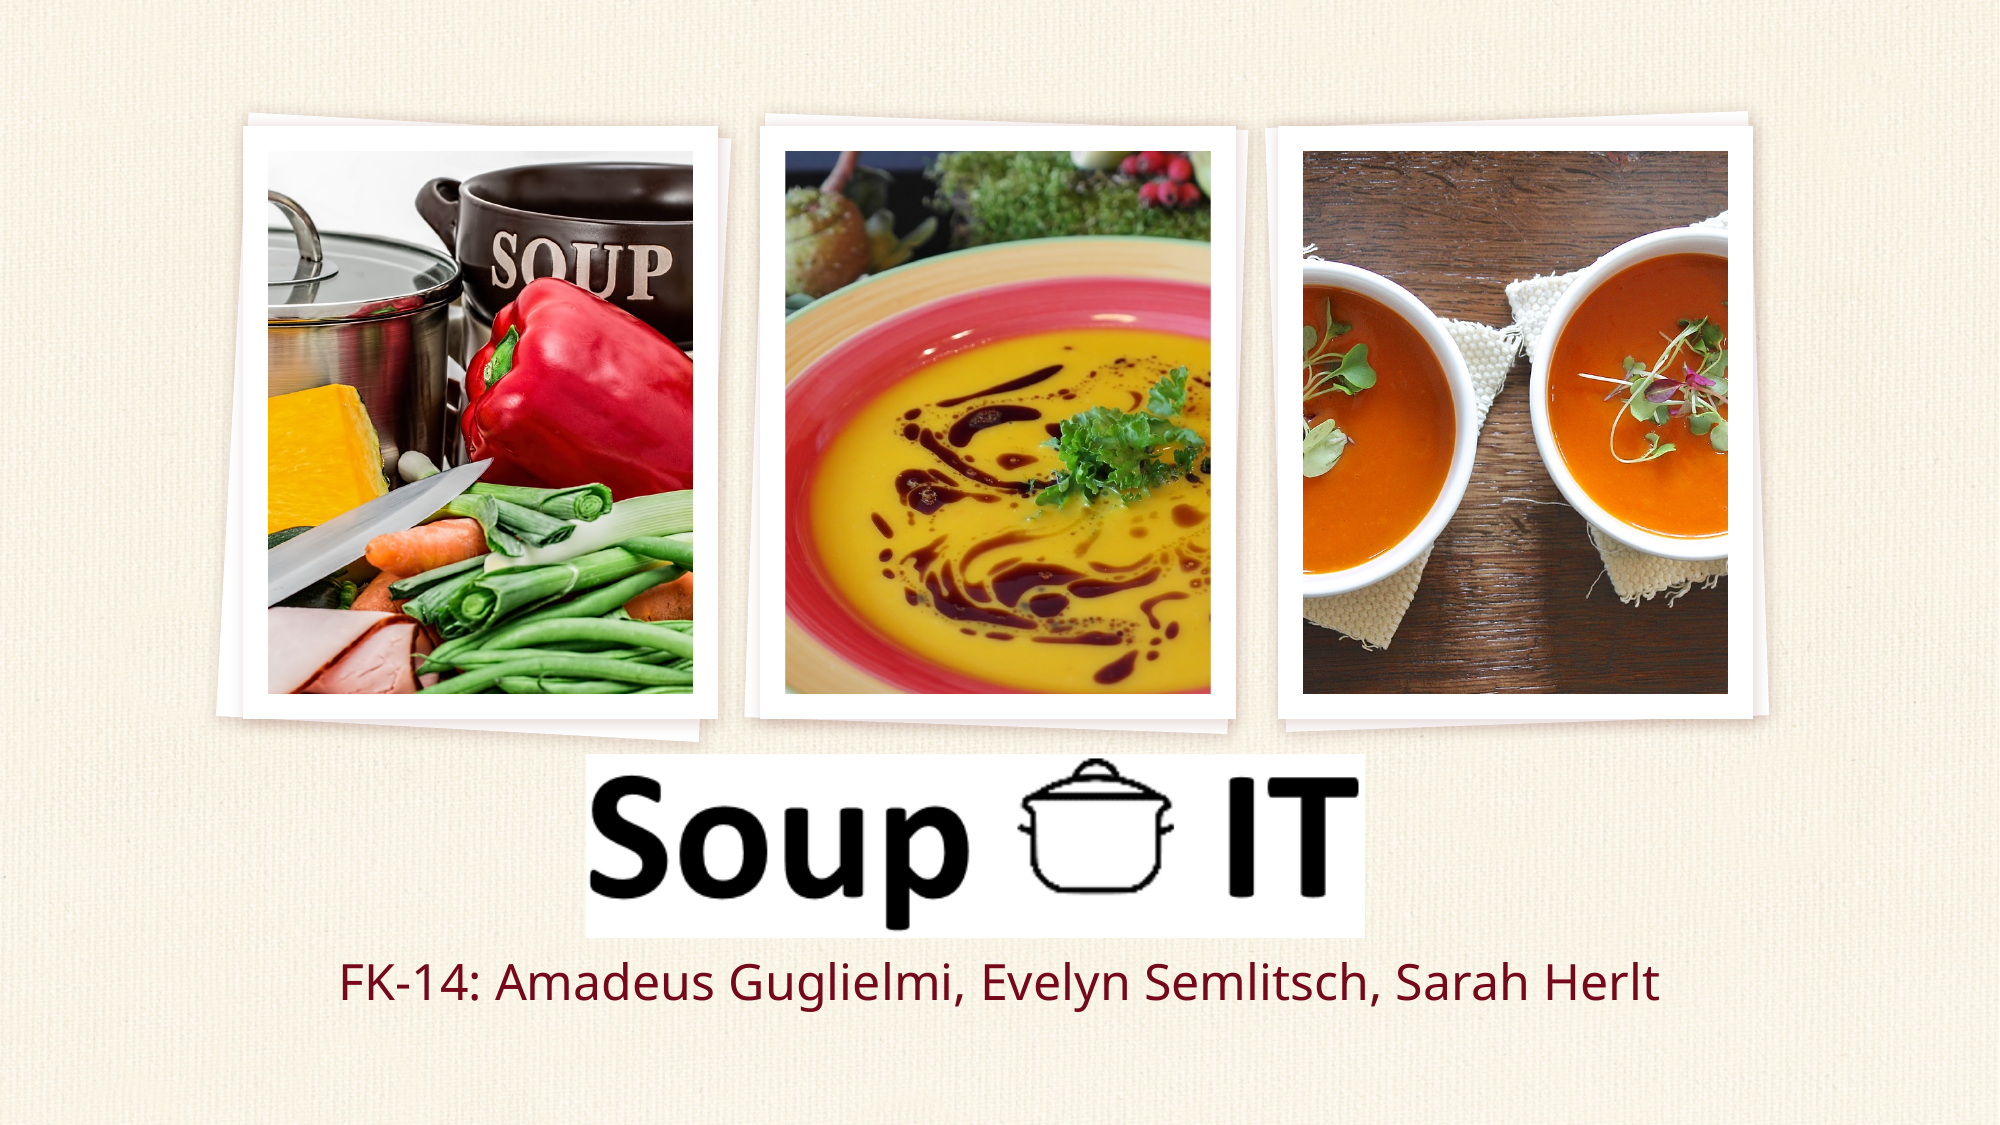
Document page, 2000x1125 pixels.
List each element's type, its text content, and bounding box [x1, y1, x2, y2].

picture [0, 0, 2000, 1125]
subtitle FK-14: Amadeus Guglielmi, Evelyn Semlitsch, Sarah Herlt [249, 950, 1750, 1025]
